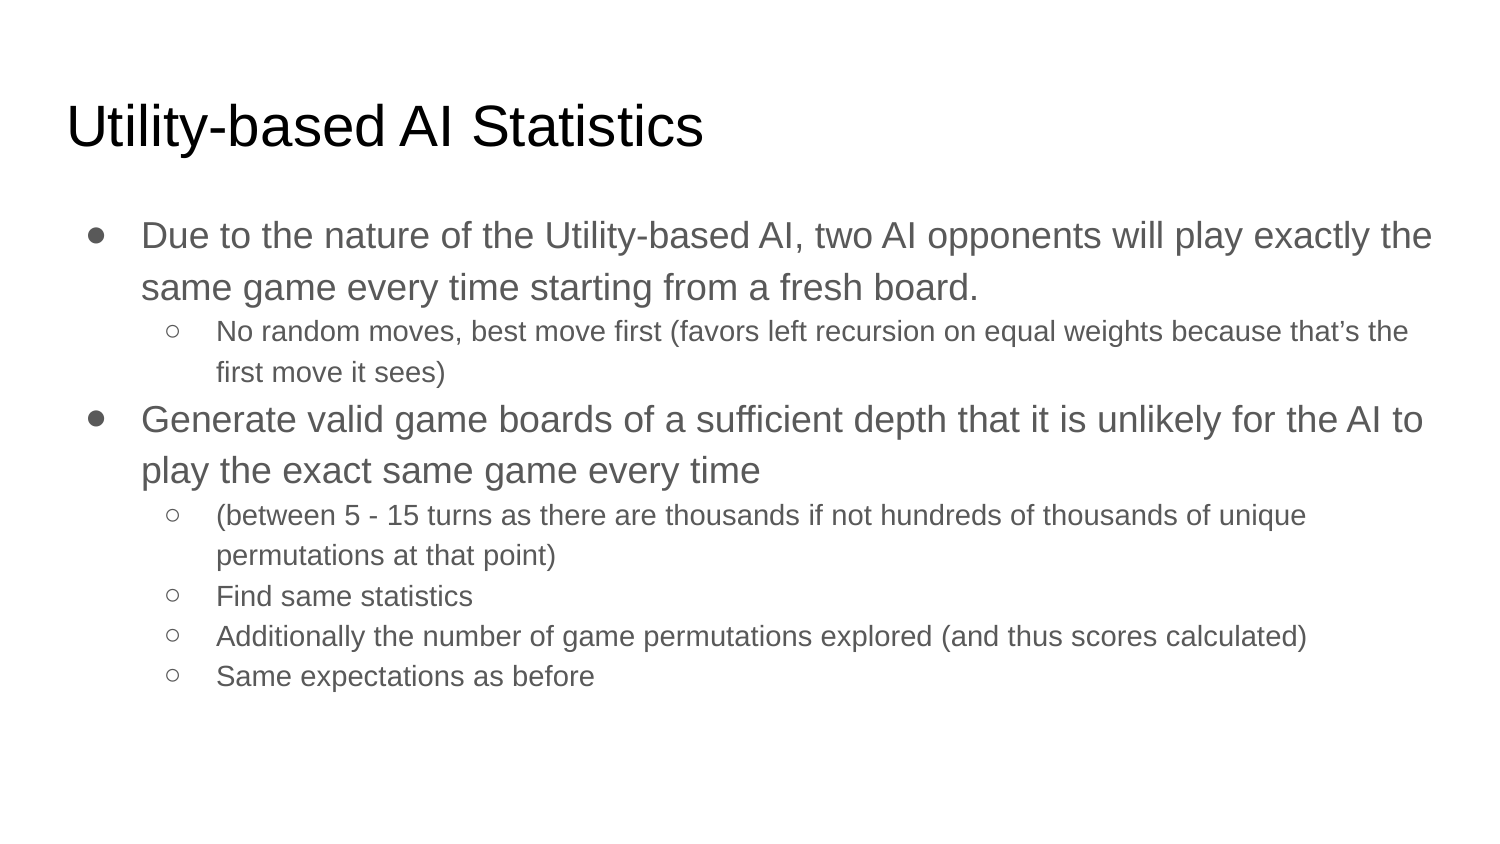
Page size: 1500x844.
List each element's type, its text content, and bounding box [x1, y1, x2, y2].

list Due to the nature of the Utility-based AI, two AI opponents will play exactly the same game every time starting from a fresh board. No random moves, best move first (favors left recursion on equal weights because that’s the first move it sees) Generate valid game boards of a sufficient depth that it is unlikely for the AI to play the exact same game every time (between 5 - 15 turns as there are thousands if not hundreds of thousands of unique permutations at that point) Find same statistics Additionally the number of game permutations explored (and thus scores calculated) Same expectations as before [51, 189, 1449, 750]
title Utility-based AI Statistics [51, 72, 1449, 167]
